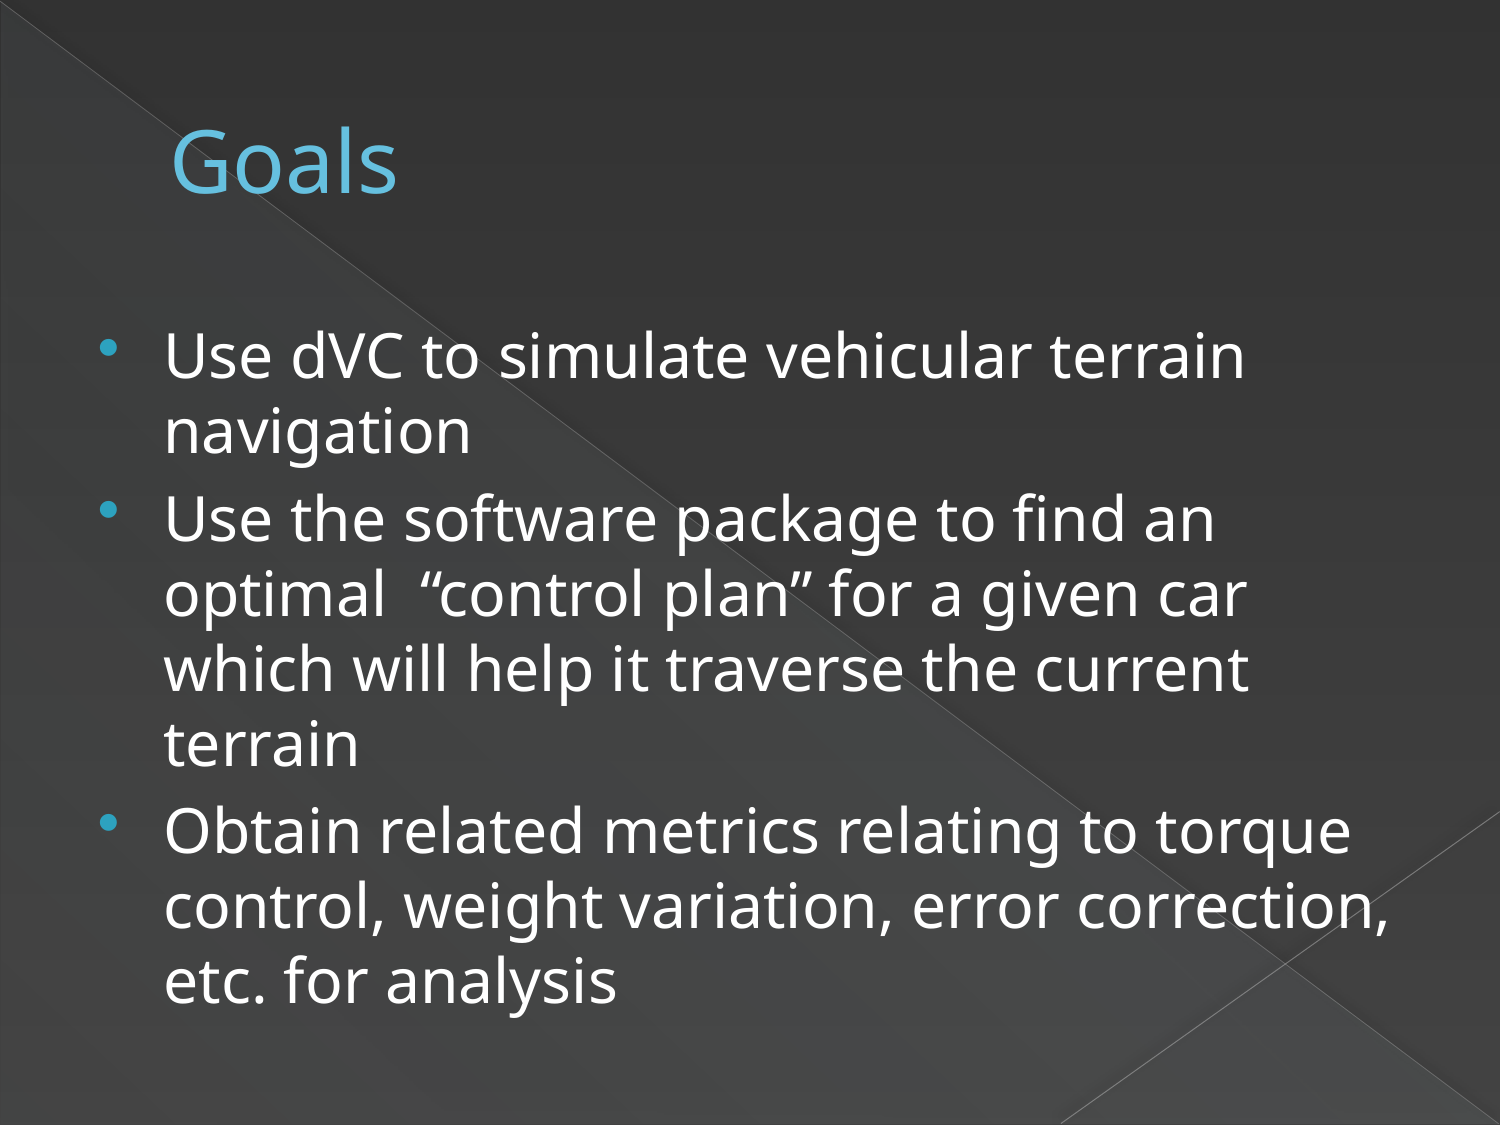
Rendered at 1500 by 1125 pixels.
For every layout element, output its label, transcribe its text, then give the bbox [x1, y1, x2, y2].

title Goals [75, 43, 1425, 274]
list Use dVC to simulate vehicular terrain navigation Use the software package to find an optimal “control plan” for a given car which will help it traverse the current terrain Obtain related metrics relating to torque control, weight variation, error correction, etc. for analysis [75, 308, 1425, 1059]
